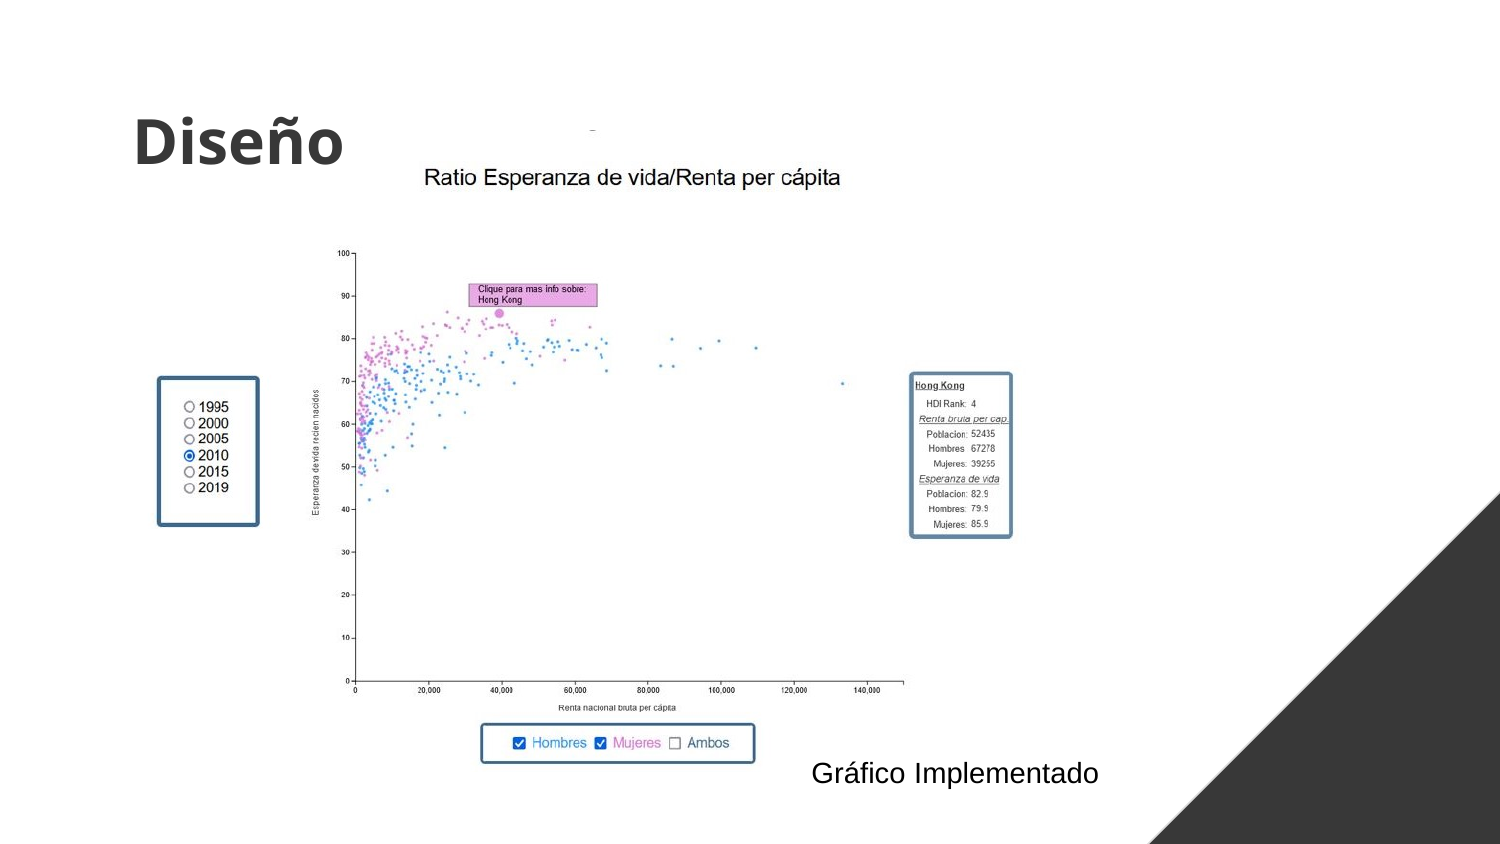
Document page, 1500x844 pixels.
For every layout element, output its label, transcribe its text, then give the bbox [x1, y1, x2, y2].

text_box Gráfico Implementado [796, 746, 1115, 797]
picture [102, 130, 1078, 773]
title Diseño [116, 87, 1064, 128]
